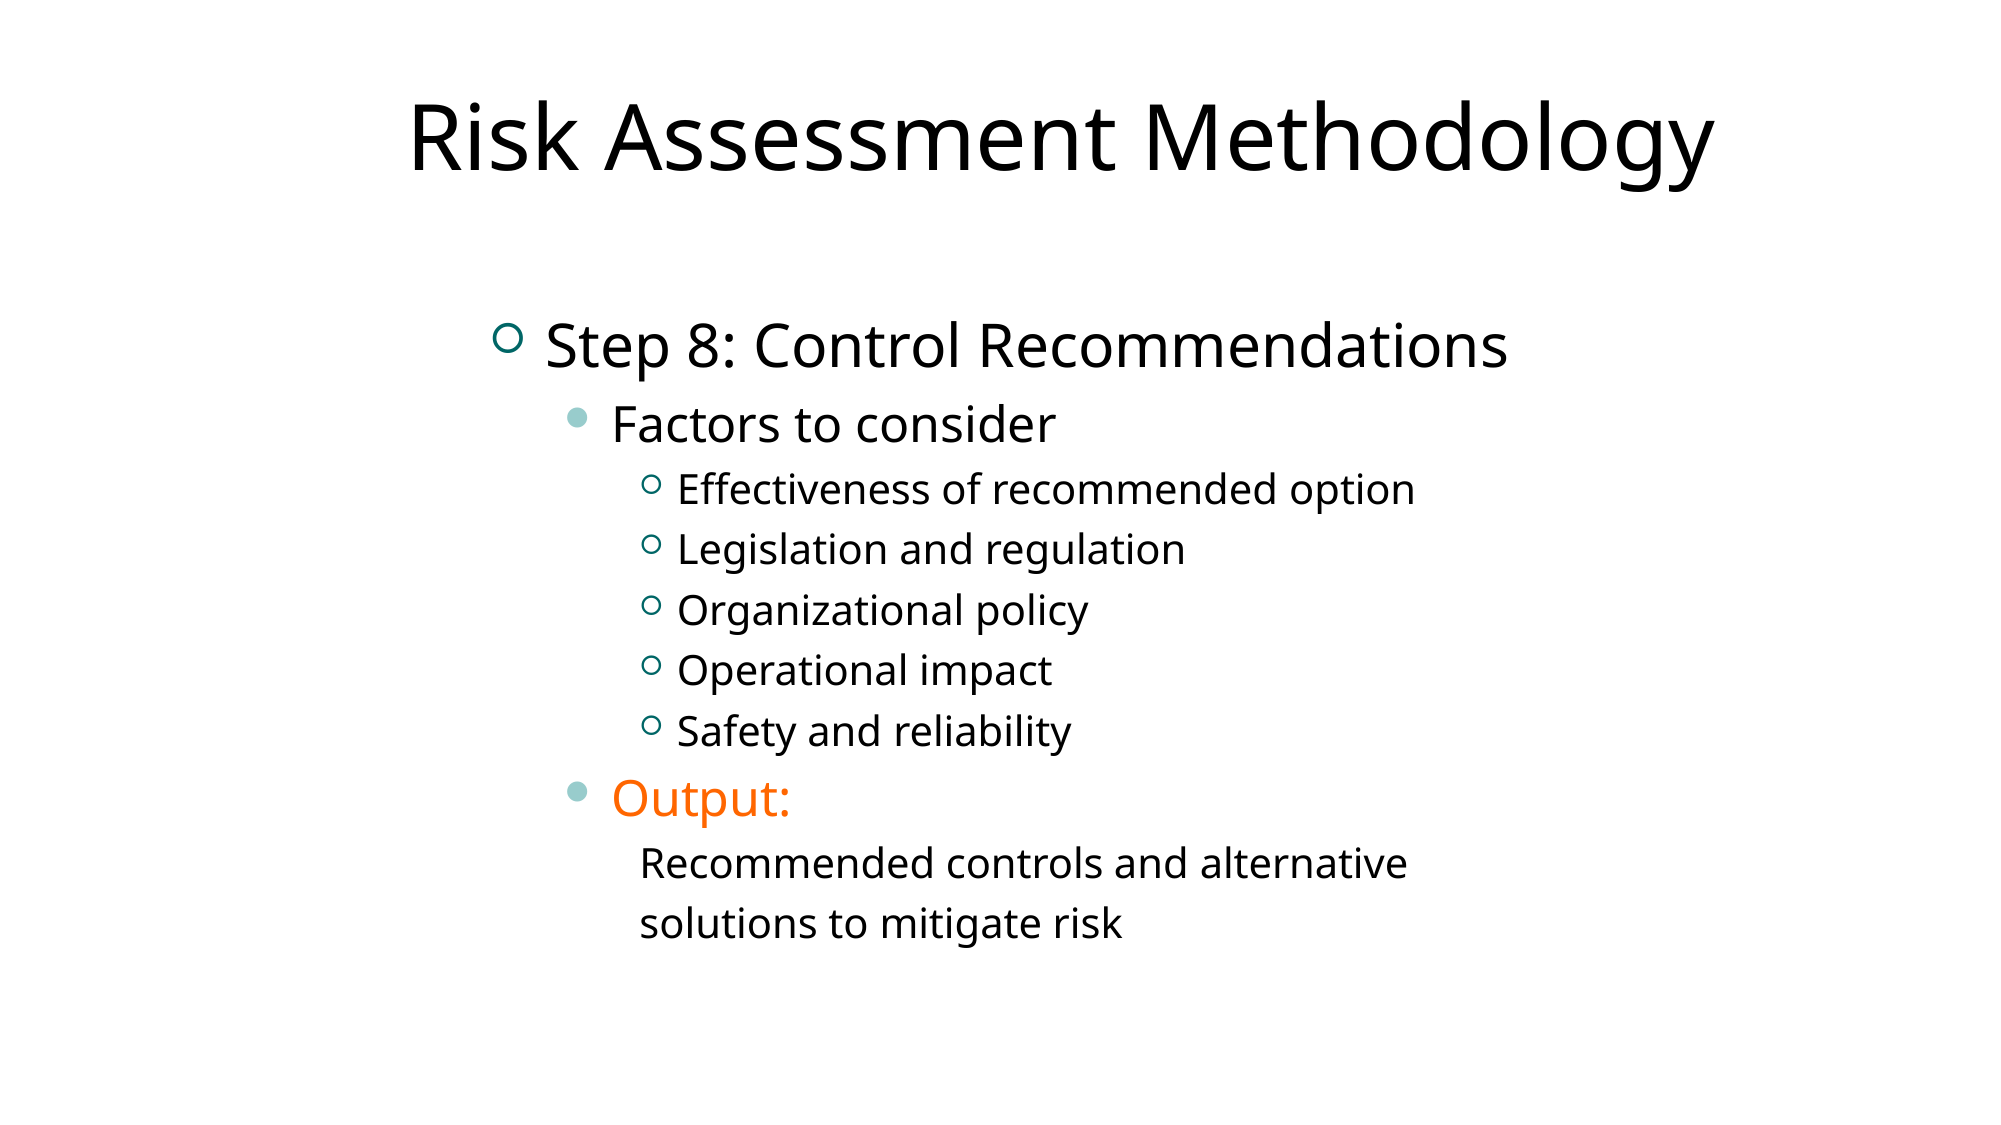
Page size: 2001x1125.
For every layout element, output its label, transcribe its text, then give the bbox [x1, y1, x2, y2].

title Risk Assessment Methodology [399, 44, 2000, 235]
text_box Step 8: Control Recommendations Factors to consider Effectiveness of recommended option Legislation and regulation Organizational policy Operational impact Safety and reliability Output: Recommended controls and alternative solutions to mitigate risk [483, 290, 1599, 947]
